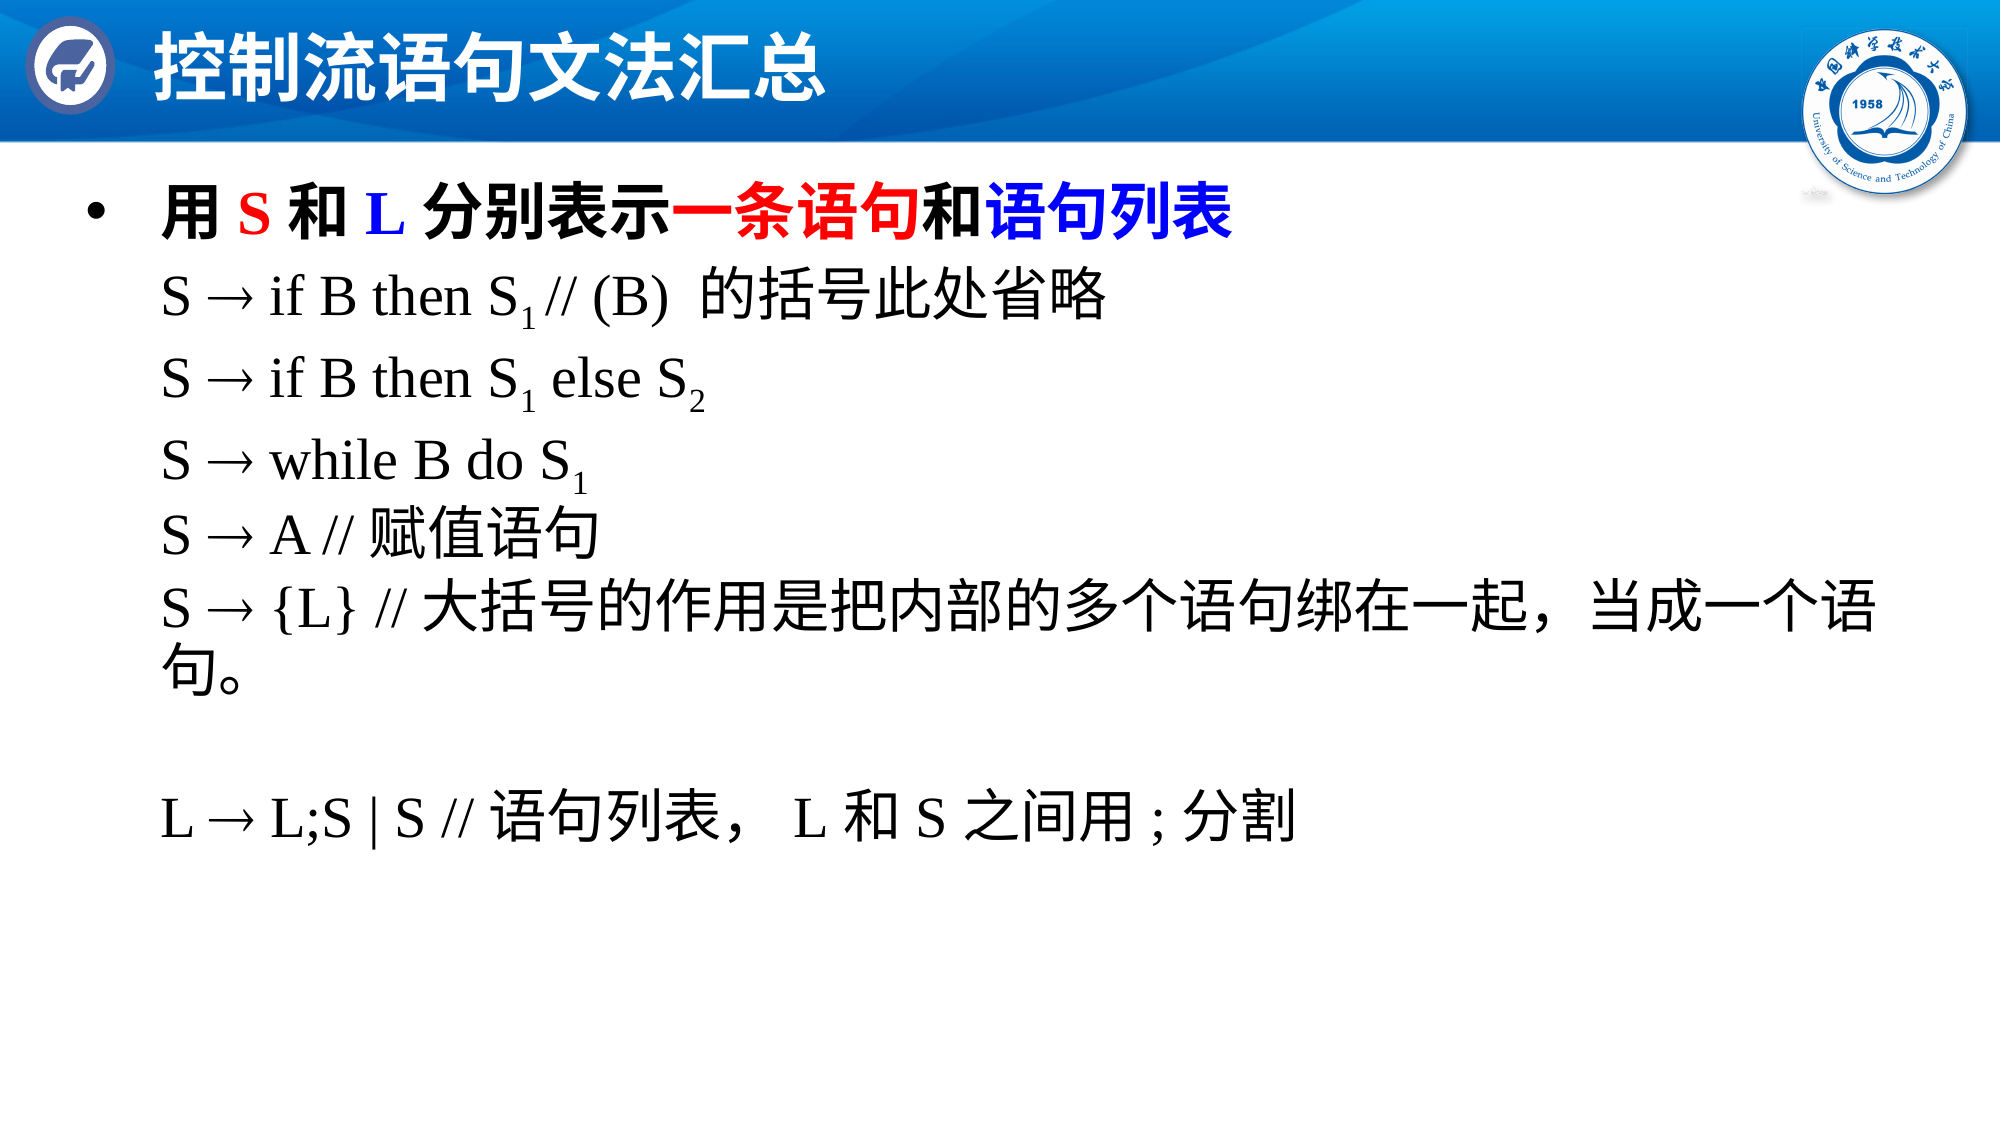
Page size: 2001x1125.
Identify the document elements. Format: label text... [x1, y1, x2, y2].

list 用S和L分别表示一条语句和语句列表 S  if B then S1 // (B) 的括号此处省略 S  if B then S1 else S2 S  while B do S1 S  A //赋值语句 S  {L} //大括号的作用是把内部的多个语句绑在一起，当成一个语句。 L  L;S | S //语句列表，L和S之间用;分割 [70, 172, 1911, 1031]
title 控制流语句文法汇总 [137, 10, 1707, 132]
picture [0, 0, 2000, 204]
